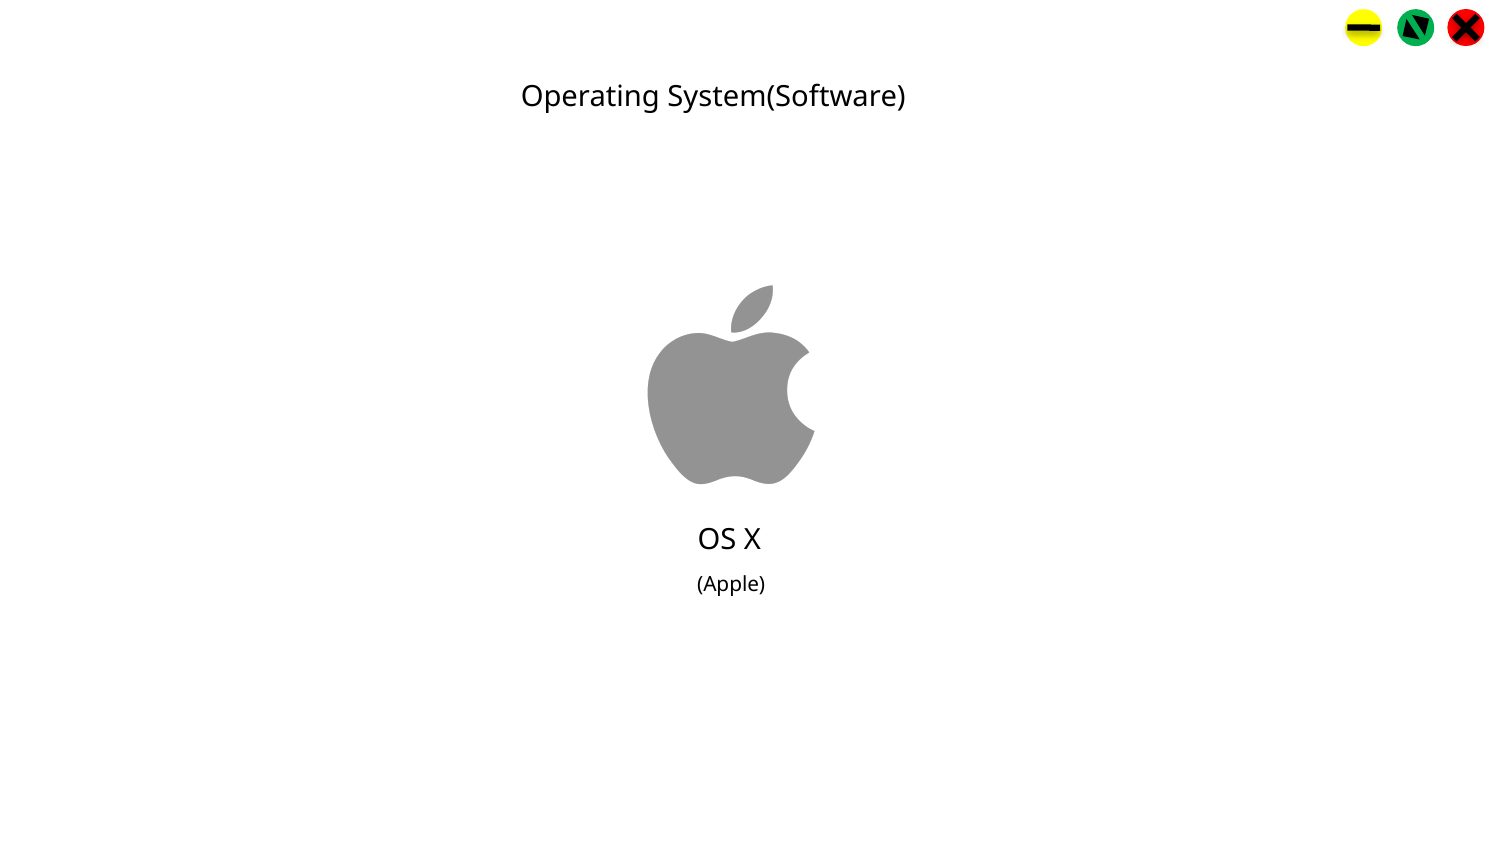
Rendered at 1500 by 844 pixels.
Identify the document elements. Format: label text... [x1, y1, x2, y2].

text_box [1397, 9, 1435, 47]
picture [548, 281, 915, 488]
text_box [1410, 12, 1432, 38]
text_box [1454, 9, 1478, 13]
text_box [1345, 9, 1380, 24]
text_box OS X [682, 512, 777, 563]
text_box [1454, 15, 1478, 40]
text_box [1400, 16, 1422, 42]
text_box Operating System(Software) [505, 62, 957, 128]
text_box (Apple) [682, 563, 781, 603]
text_box [1349, 39, 1379, 47]
